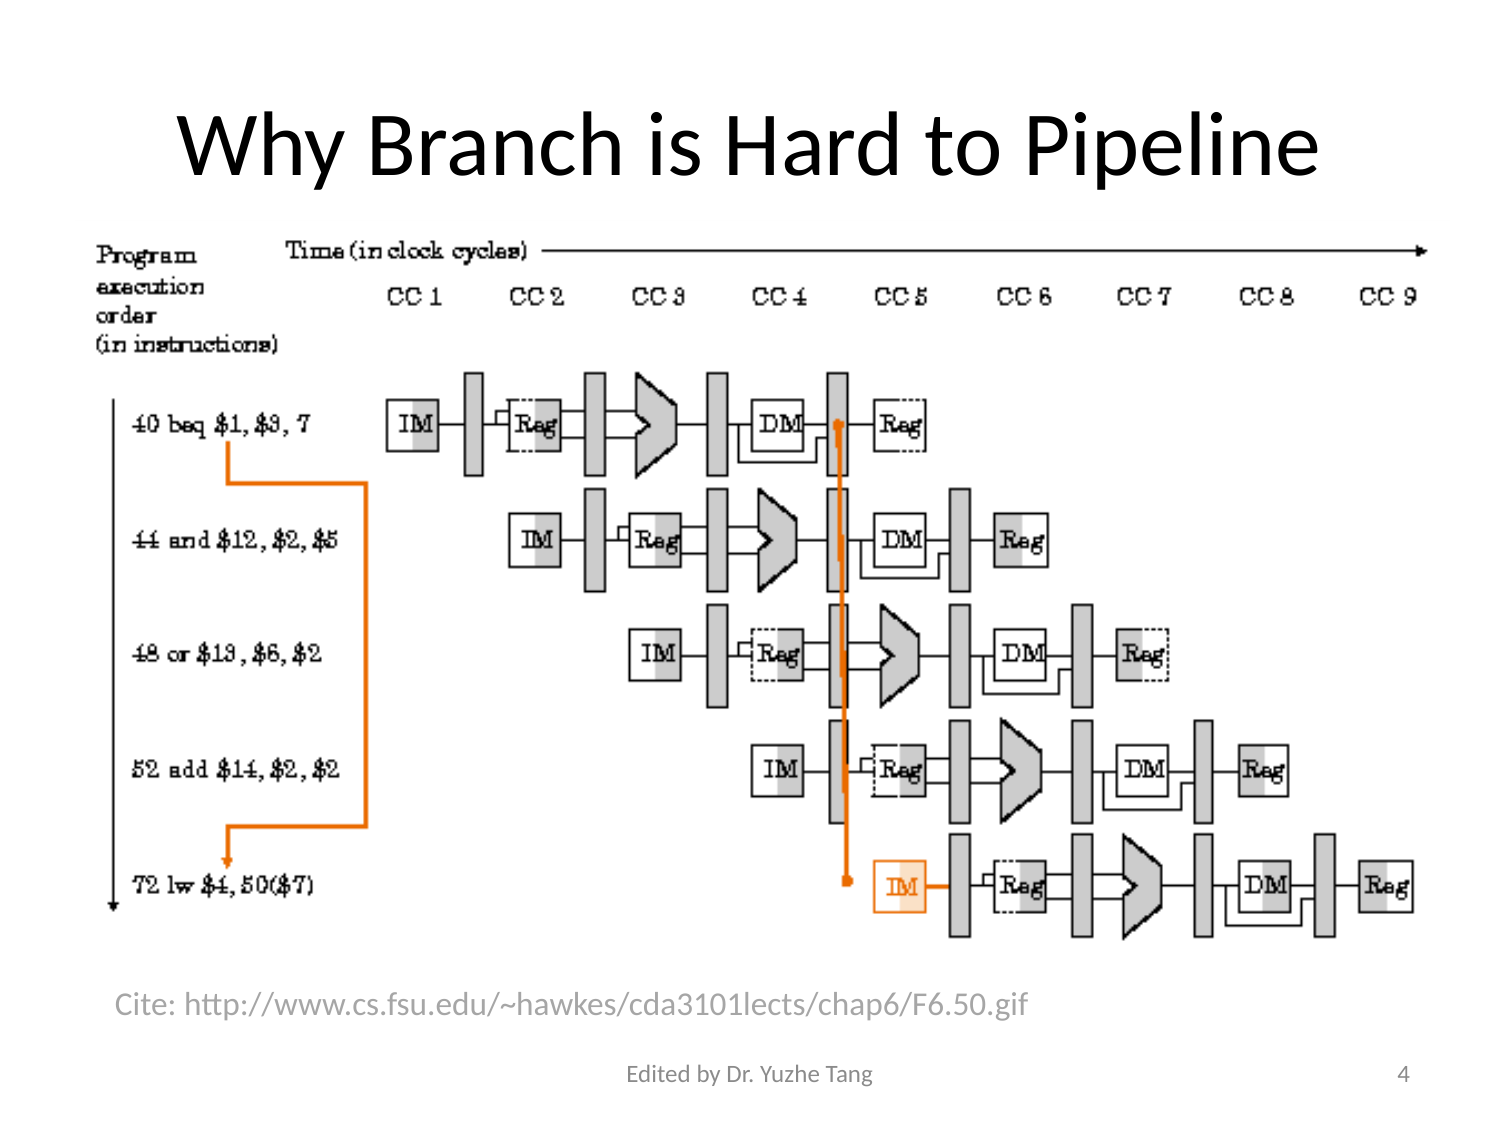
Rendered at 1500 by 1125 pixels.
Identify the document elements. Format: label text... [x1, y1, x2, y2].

picture [74, 219, 1451, 963]
slide_number 4 [1074, 1042, 1425, 1103]
title Why Branch is Hard to Pipeline [75, 45, 1425, 217]
footer Edited by Dr. Yuzhe Tang [512, 1042, 988, 1103]
list Cite: http://www.cs.fsu.edu/~hawkes/cda3101lects/chap6/F6.50.gif [99, 975, 1313, 1038]
